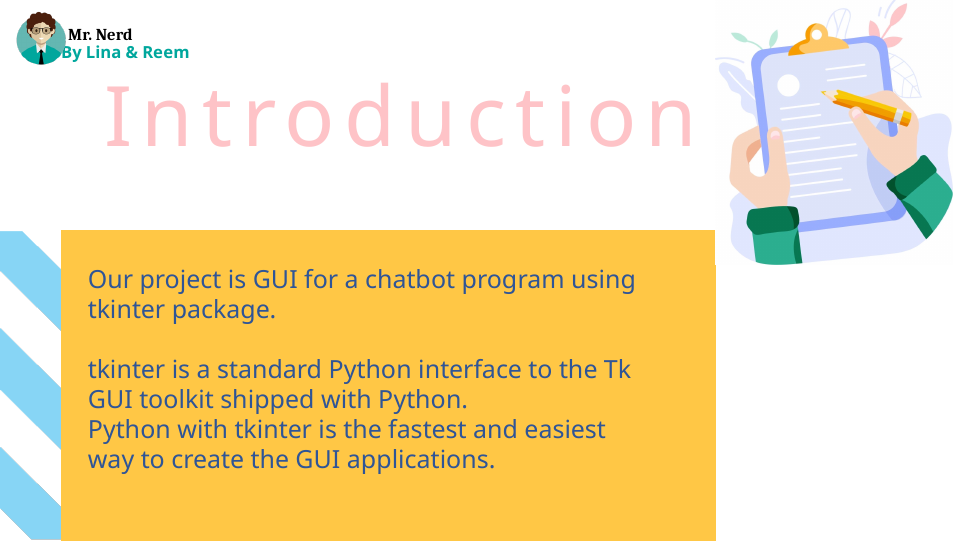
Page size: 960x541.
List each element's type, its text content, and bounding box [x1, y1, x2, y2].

picture [11, 9, 70, 67]
picture [0, 0, 953, 541]
text_box Mr. Nerd [70, 16, 182, 52]
text_box By Lina & Reem [46, 34, 226, 69]
text_box Introduction [69, 33, 715, 192]
